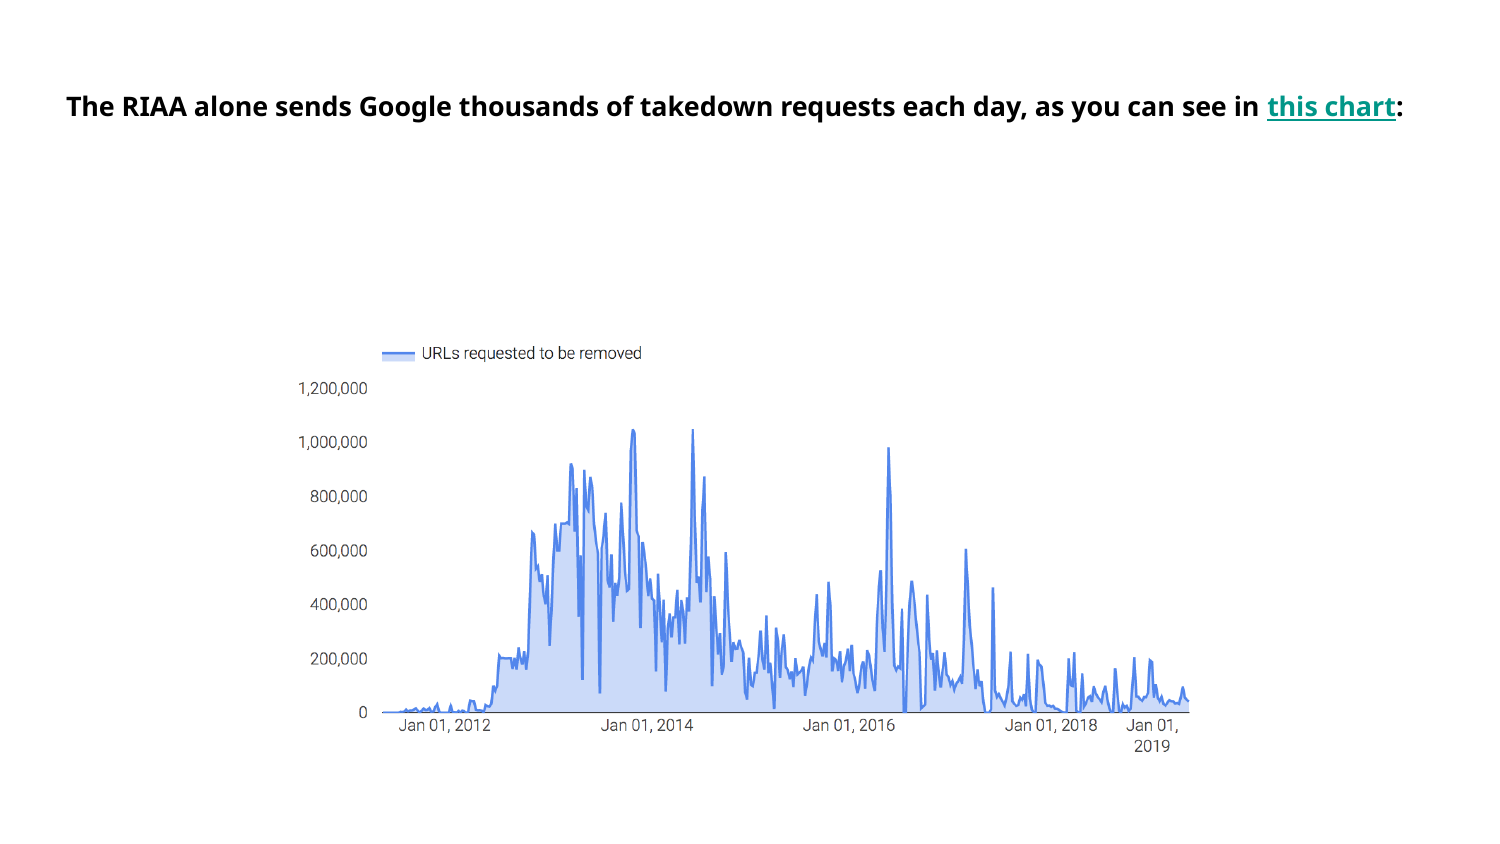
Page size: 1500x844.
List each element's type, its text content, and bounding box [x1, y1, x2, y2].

picture [286, 331, 1214, 778]
title The RIAA alone sends Google thousands of takedown requests each day, as you can see in this chart: [51, 72, 1449, 176]
